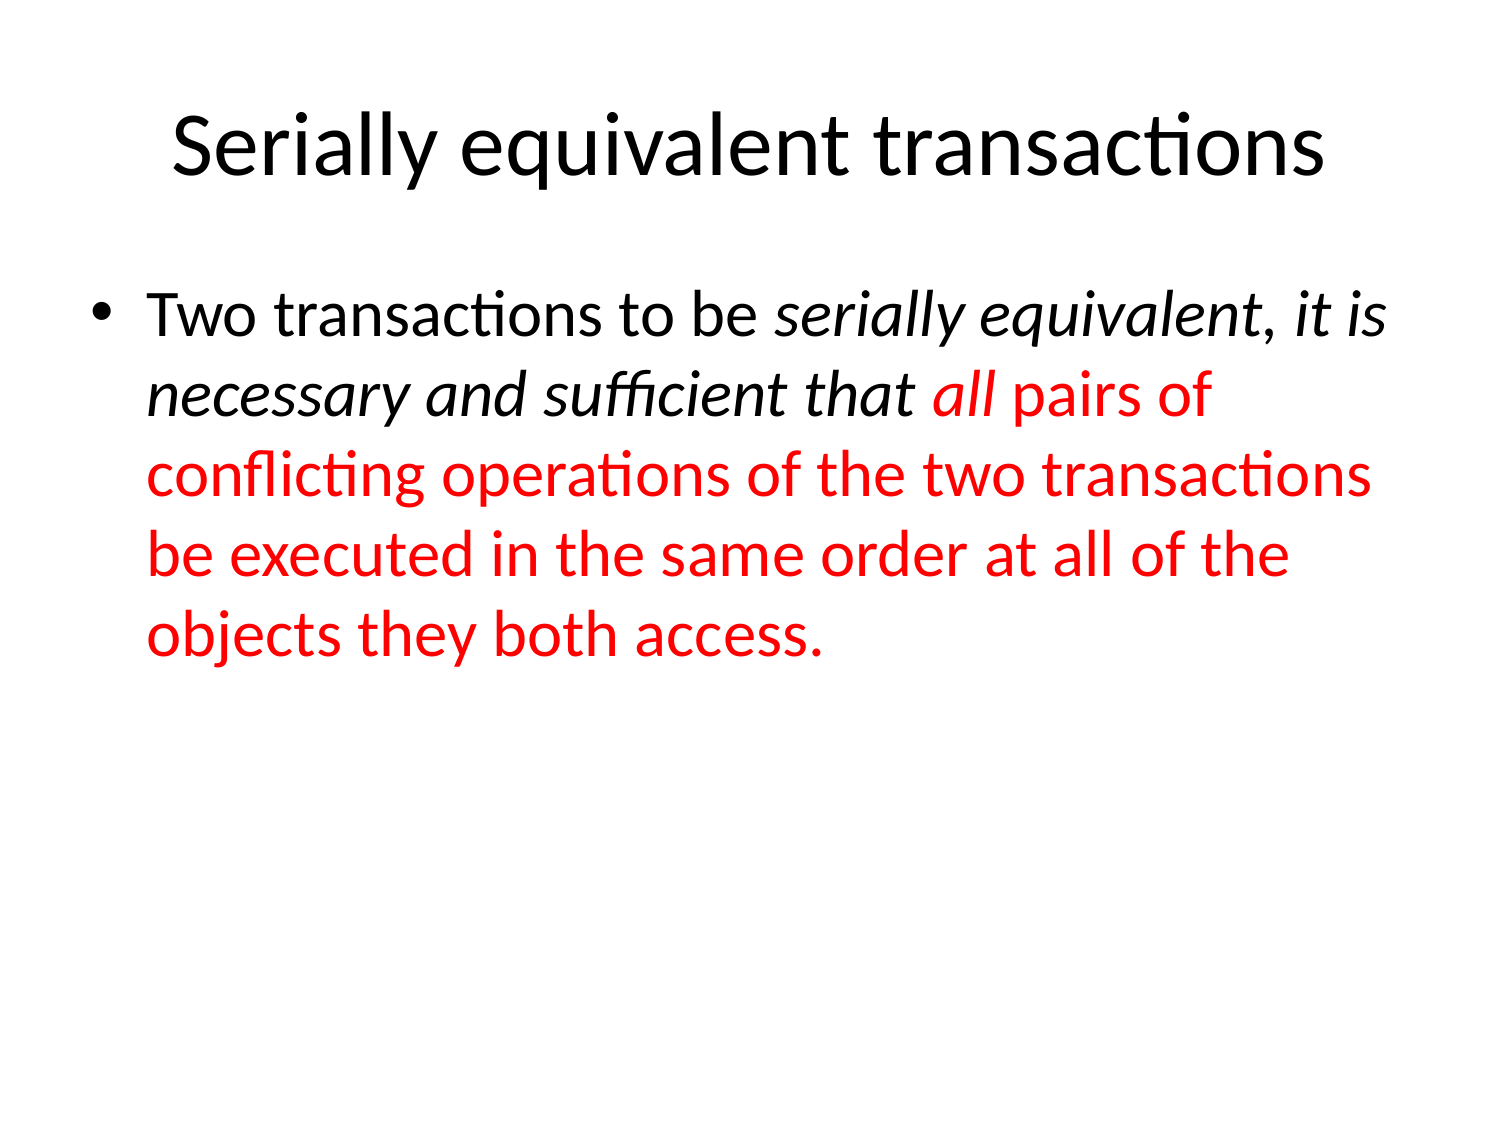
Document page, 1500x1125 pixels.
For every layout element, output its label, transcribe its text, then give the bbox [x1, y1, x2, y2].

title Serially equivalent transactions [75, 45, 1425, 233]
list Two transactions to be serially equivalent, it is necessary and sufficient that all pairs of conflicting operations of the two transactions be executed in the same order at all of the objects they both access. [75, 262, 1425, 1005]
